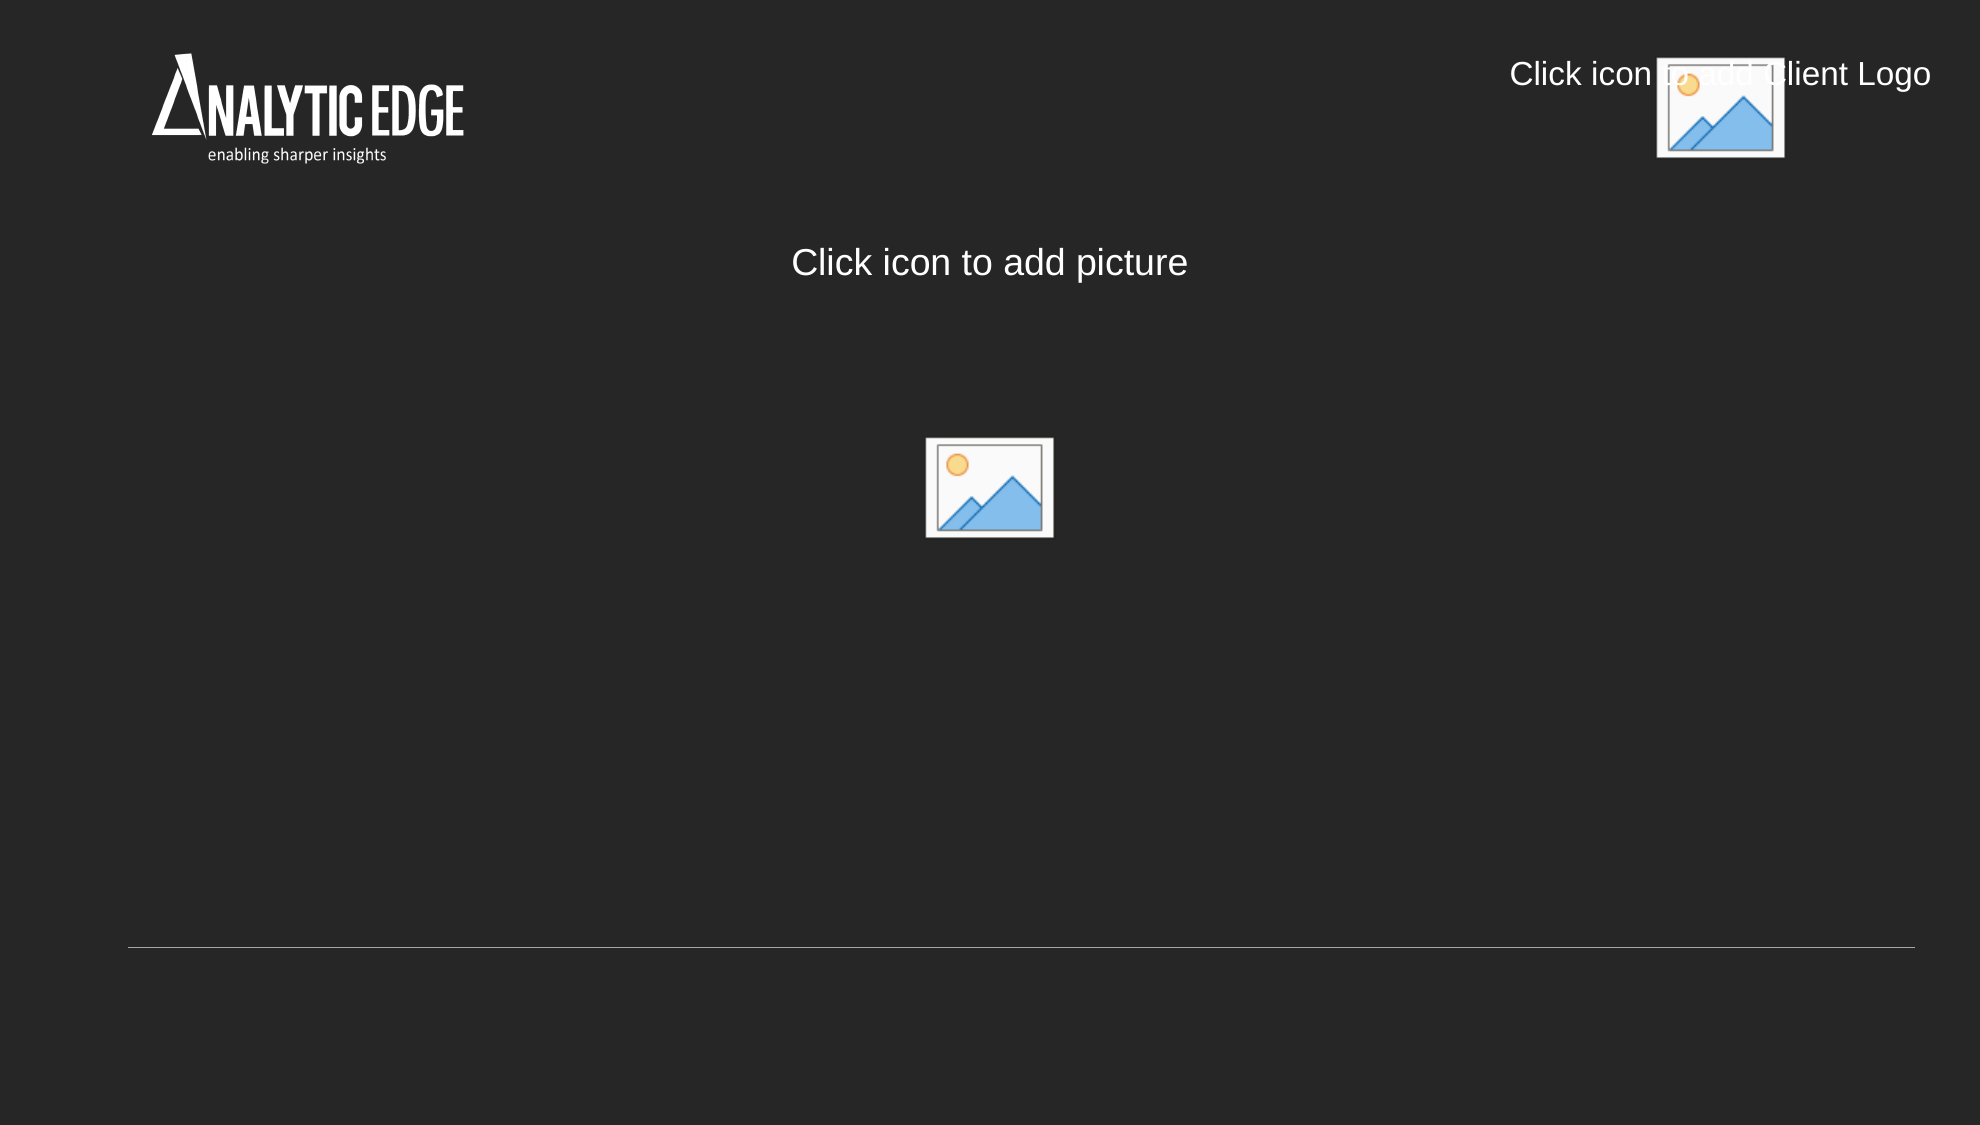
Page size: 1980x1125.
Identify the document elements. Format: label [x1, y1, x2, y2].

picture [128, 48, 489, 171]
picture [0, 230, 1980, 746]
picture [1540, 44, 1901, 171]
